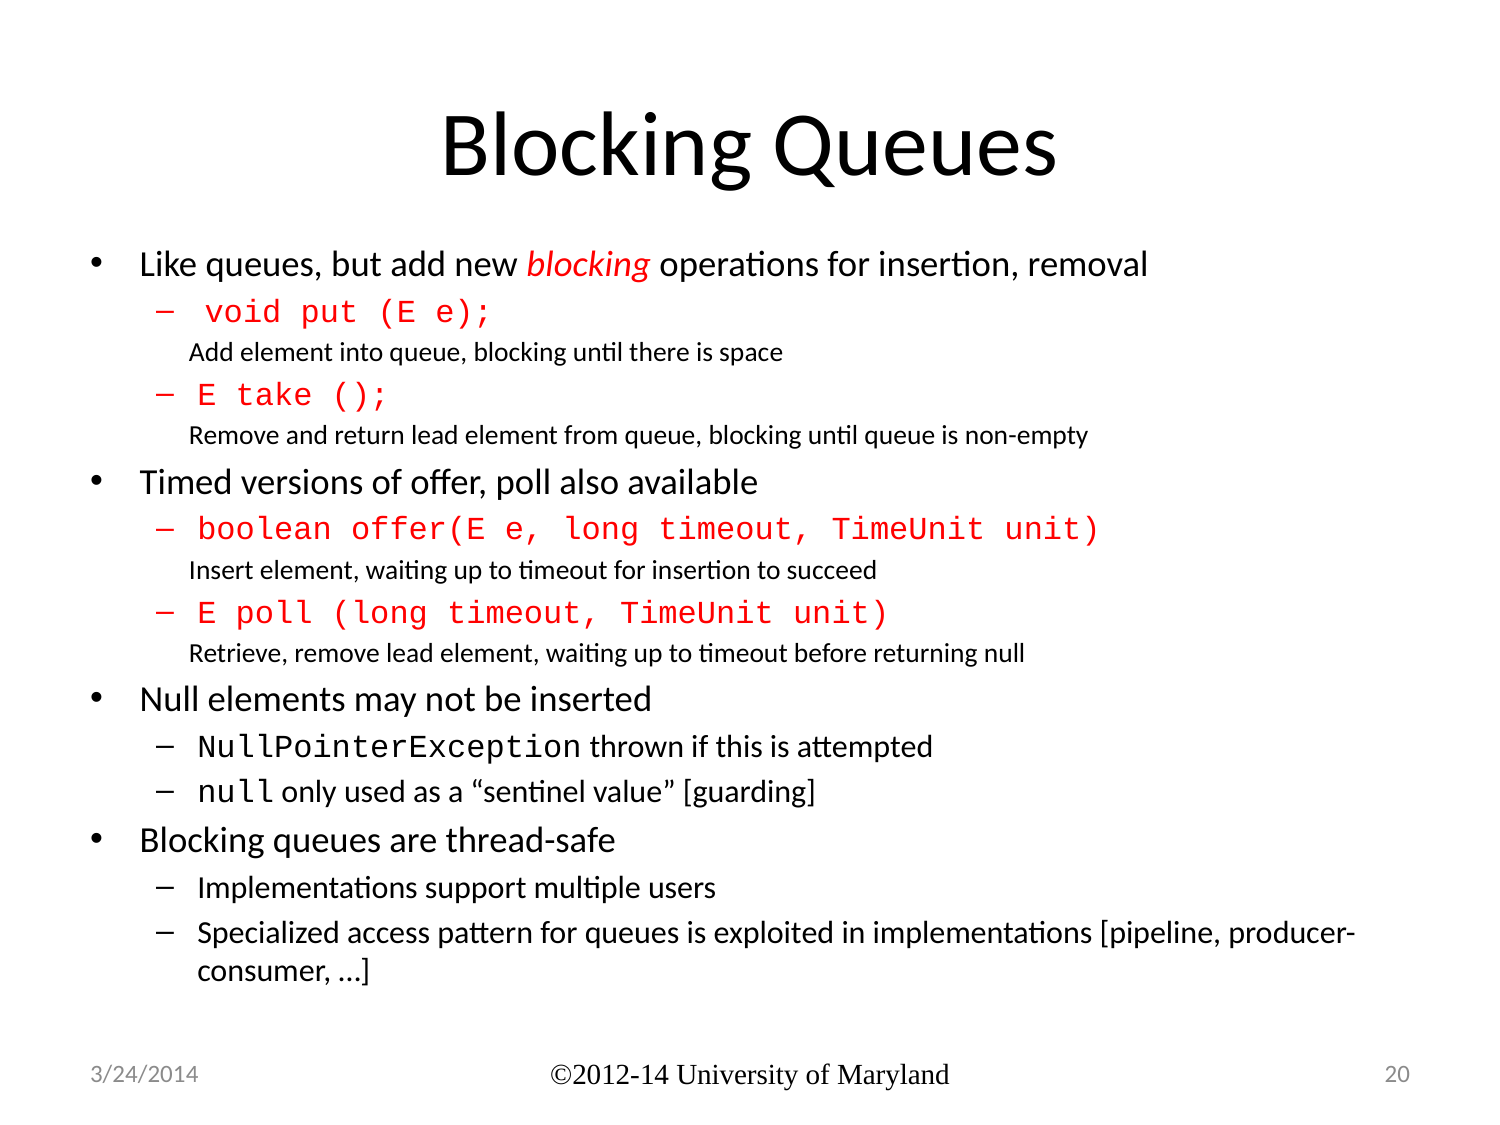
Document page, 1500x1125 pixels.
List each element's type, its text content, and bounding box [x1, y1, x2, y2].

list Like queues, but add new blocking operations for insertion, removal void put (E e); Add element into queue, blocking until there is space E take (); Remove and return lead element from queue, blocking until queue is non-empty Timed versions of offer, poll also available boolean offer(E e, long timeout, TimeUnit unit) Insert element, waiting up to timeout for insertion to succeed E poll (long timeout, TimeUnit unit) Retrieve, remove lead element, waiting up to timeout before returning null Null elements may not be inserted NullPointerException thrown if this is attempted null only used as a “sentinel value” [guarding] Blocking queues are thread-safe Implementations support multiple users Specialized access pattern for queues is exploited in implementations [pipeline, producer-consumer, …] [75, 232, 1447, 1005]
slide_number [75, 1042, 425, 1103]
footer ©2012-14 University of Maryland [512, 1042, 988, 1103]
slide_number 20 [1074, 1042, 1425, 1103]
title Blocking Queues [75, 45, 1425, 232]
